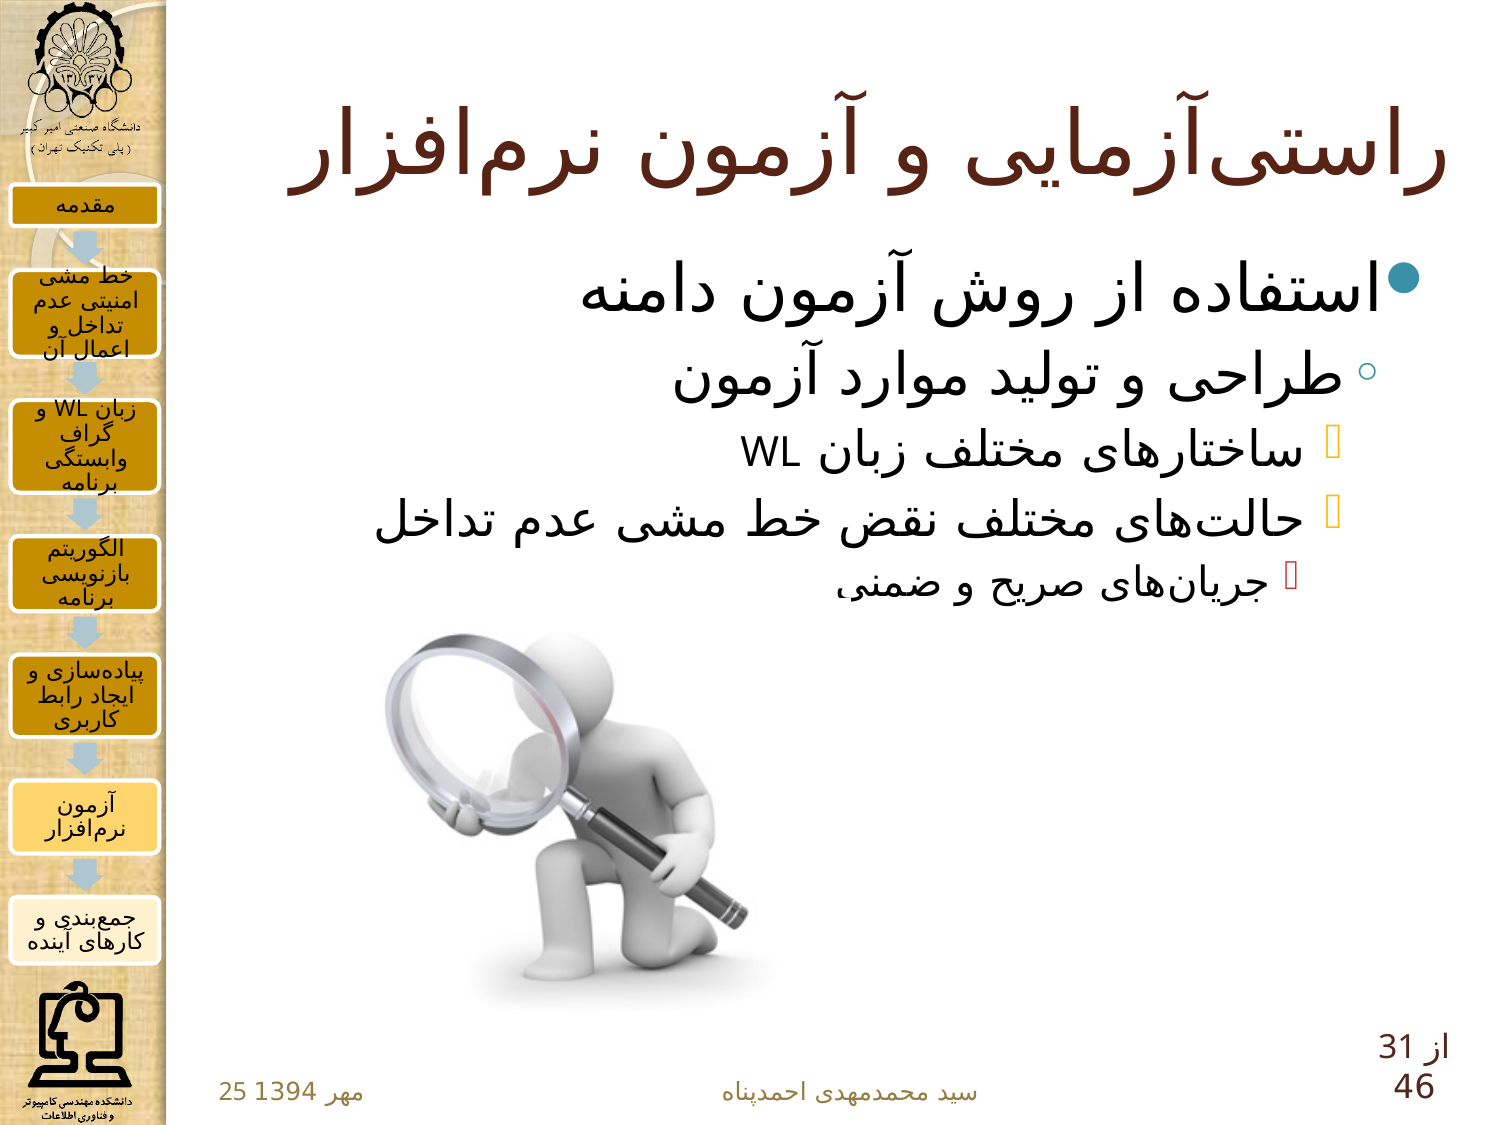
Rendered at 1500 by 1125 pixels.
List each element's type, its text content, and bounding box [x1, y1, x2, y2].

picture [320, 598, 851, 1030]
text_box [10, 184, 160, 965]
title راستی‌آزمایی و آزمون نرم‌افزار [235, 45, 1466, 233]
list استفاده از روش آزمون دامنه طراحی و تولید موارد آزمون ساختارهای مختلف زبان WL حالت‌های مختلف نقض خط مشی عدم تداخل جریان‌های صریح و ضمنی [235, 237, 1466, 1025]
slide_number 31 از 46 [1340, 1034, 1488, 1113]
footer سید محمدمهدی احمدپناه [612, 1034, 1088, 1113]
picture [0, 0, 166, 1125]
slide_number 25 مهر 1394 [157, 1034, 467, 1113]
